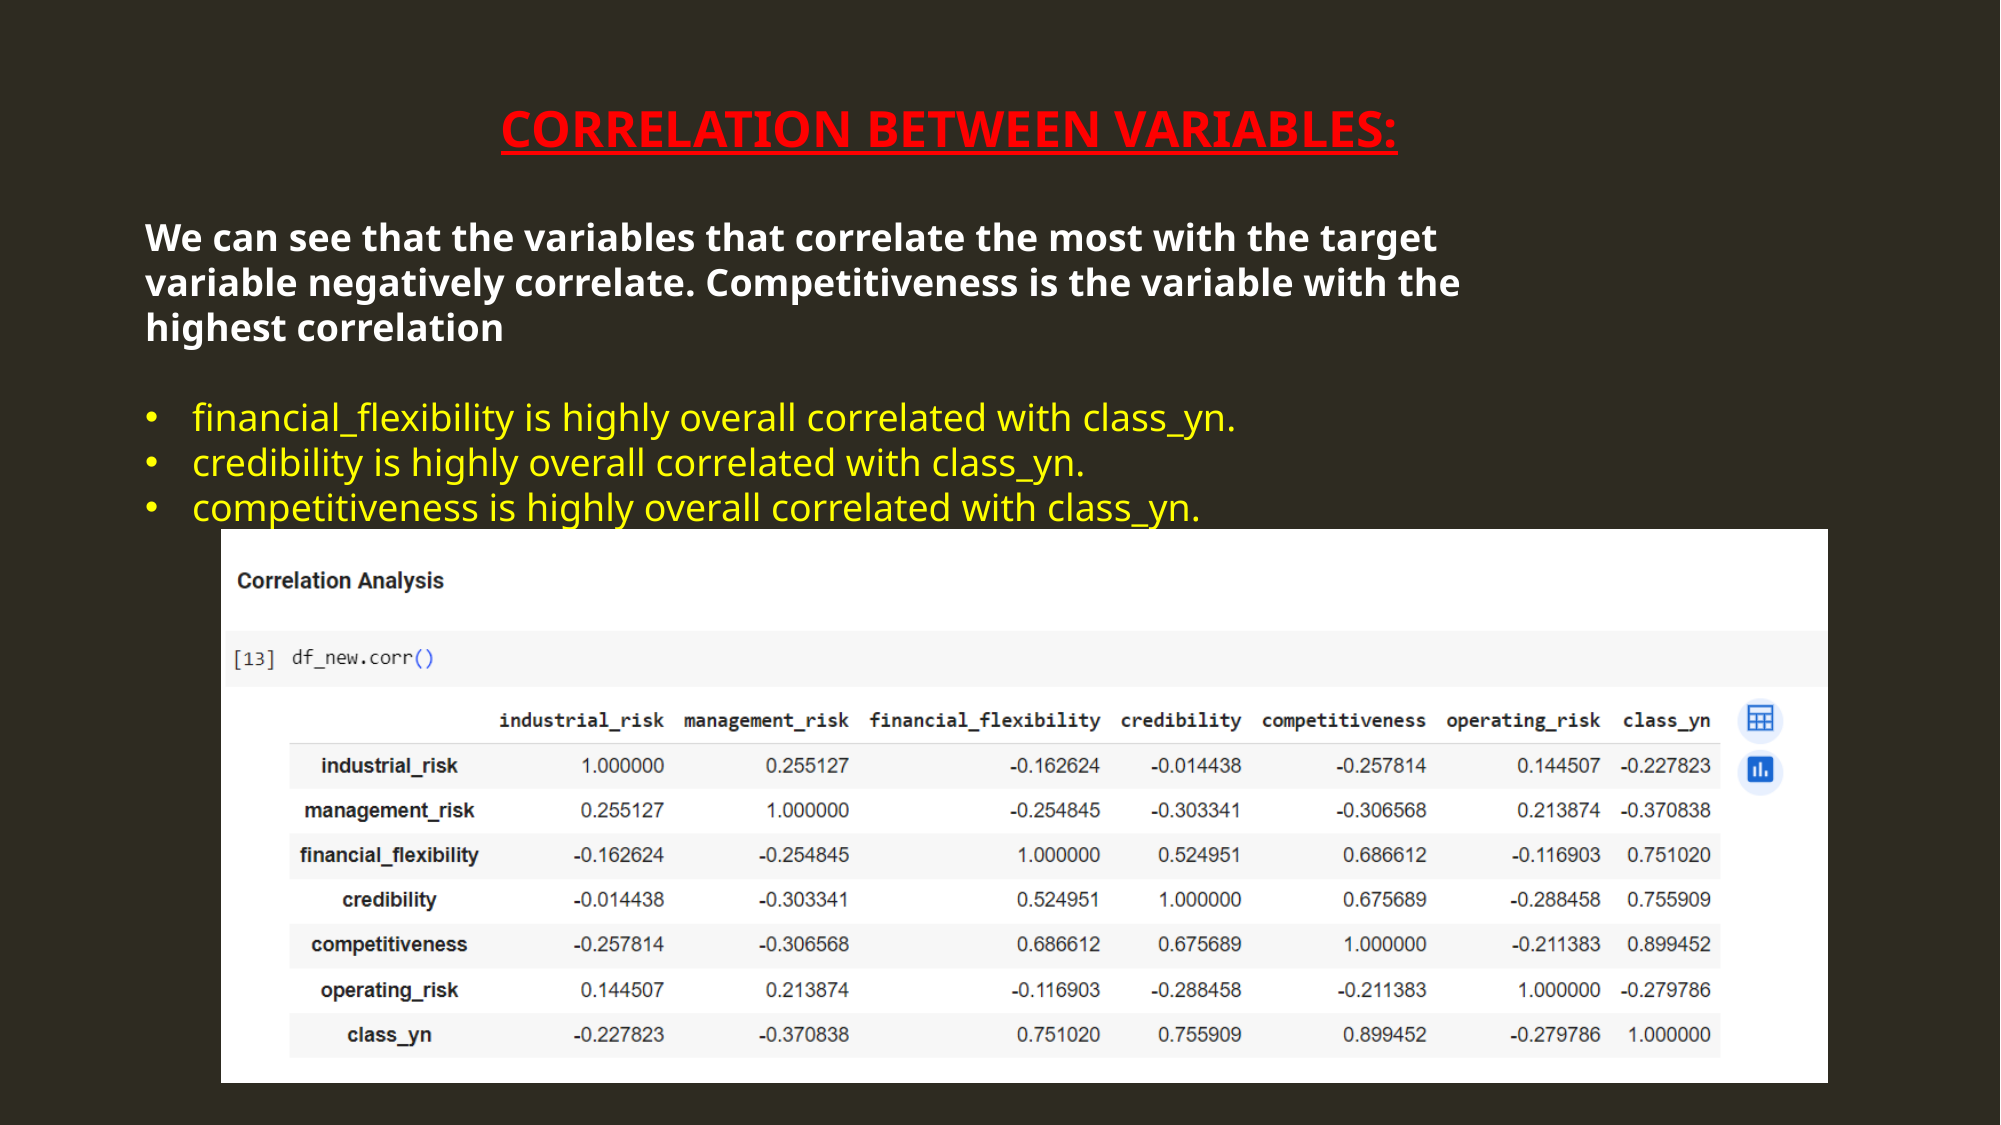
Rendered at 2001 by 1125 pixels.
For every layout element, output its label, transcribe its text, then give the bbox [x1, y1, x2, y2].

text_box CORRELATION BETWEEN VARIABLES: [160, 89, 1739, 285]
picture [221, 529, 1828, 1083]
text_box We can see that the variables that correlate the most with the target variable negatively correlate. Competitiveness is the variable with the highest correlation financial_flexibility is highly overall correlated with class_yn. credibility is highly overall correlated with class_yn. competitiveness is highly overall correlated with class_yn. [130, 206, 1595, 1125]
